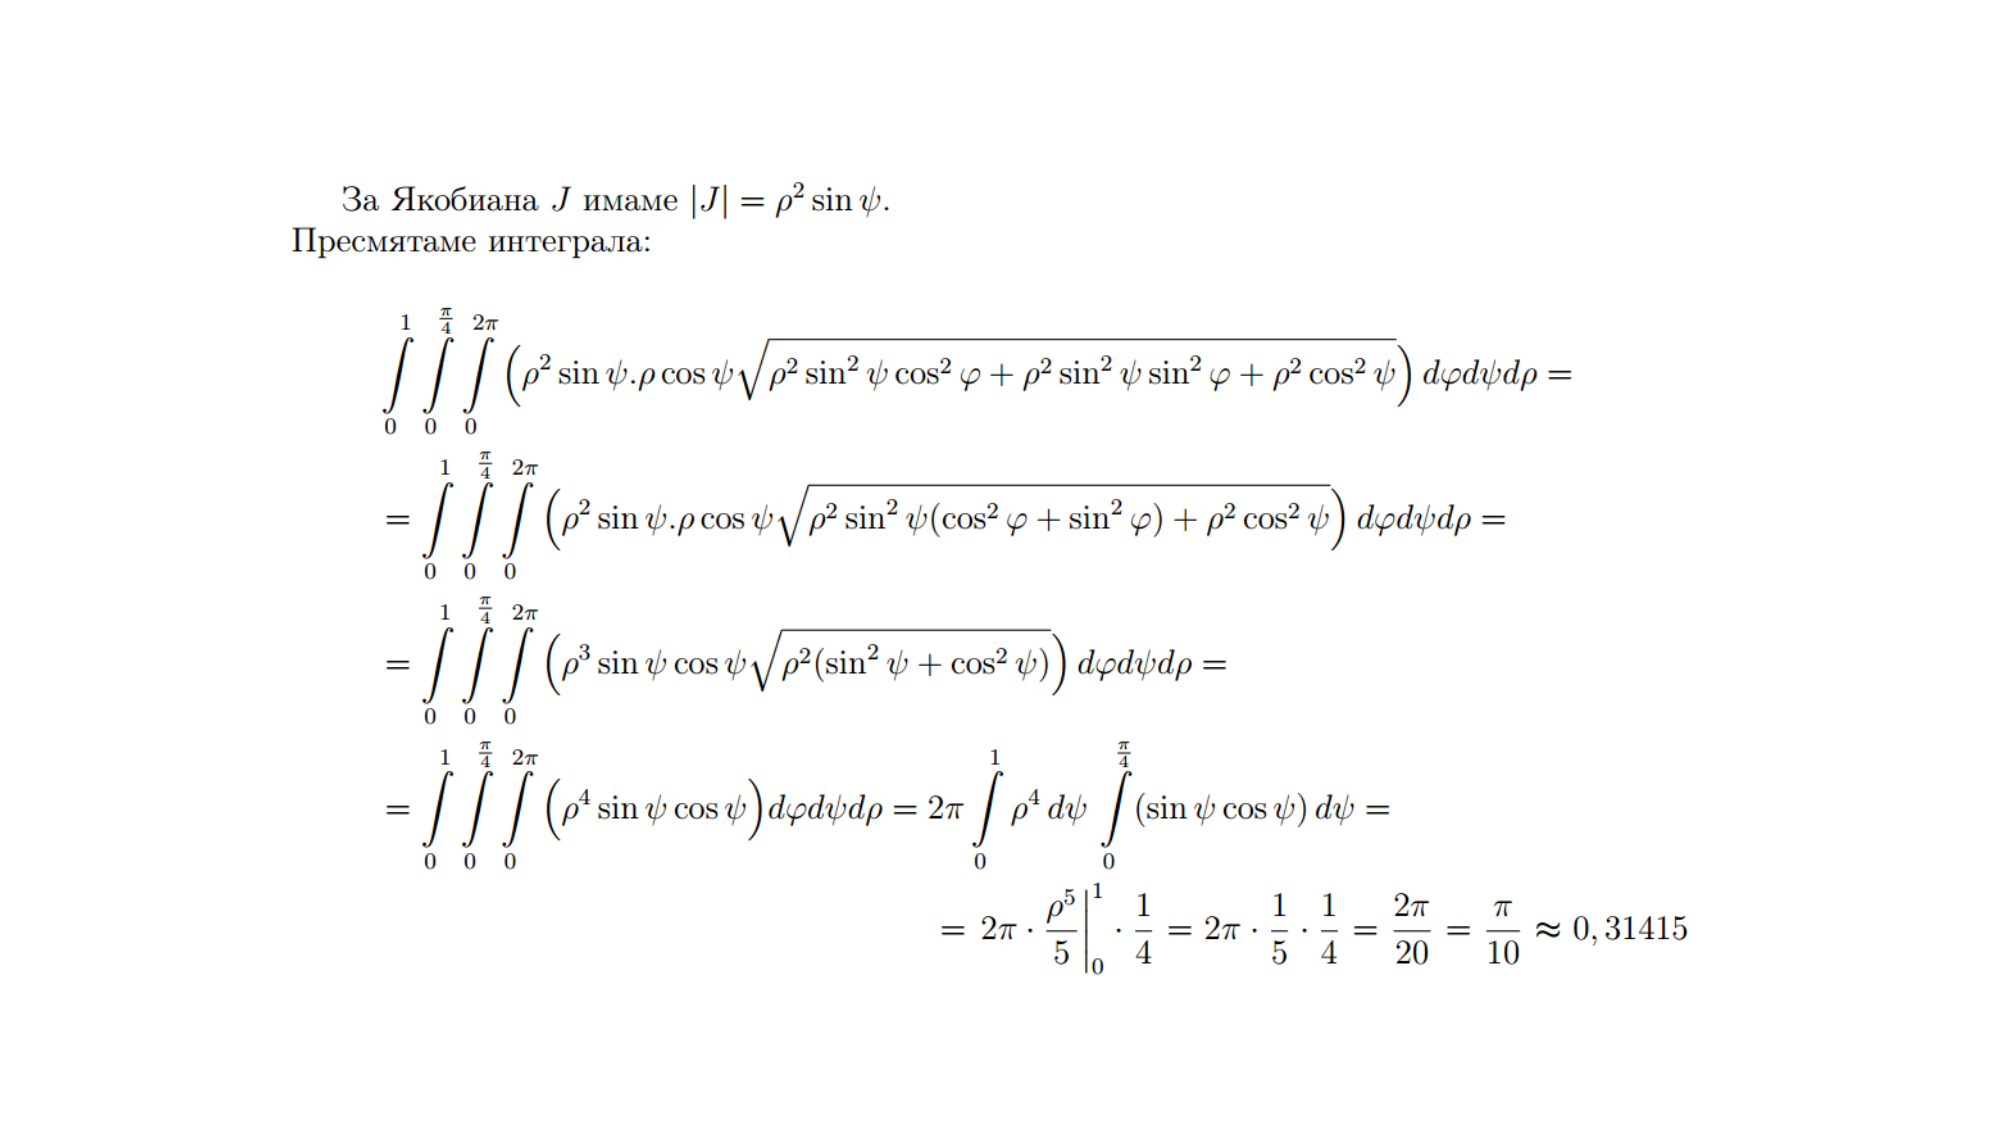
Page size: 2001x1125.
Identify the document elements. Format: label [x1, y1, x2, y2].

picture [279, 172, 1702, 979]
